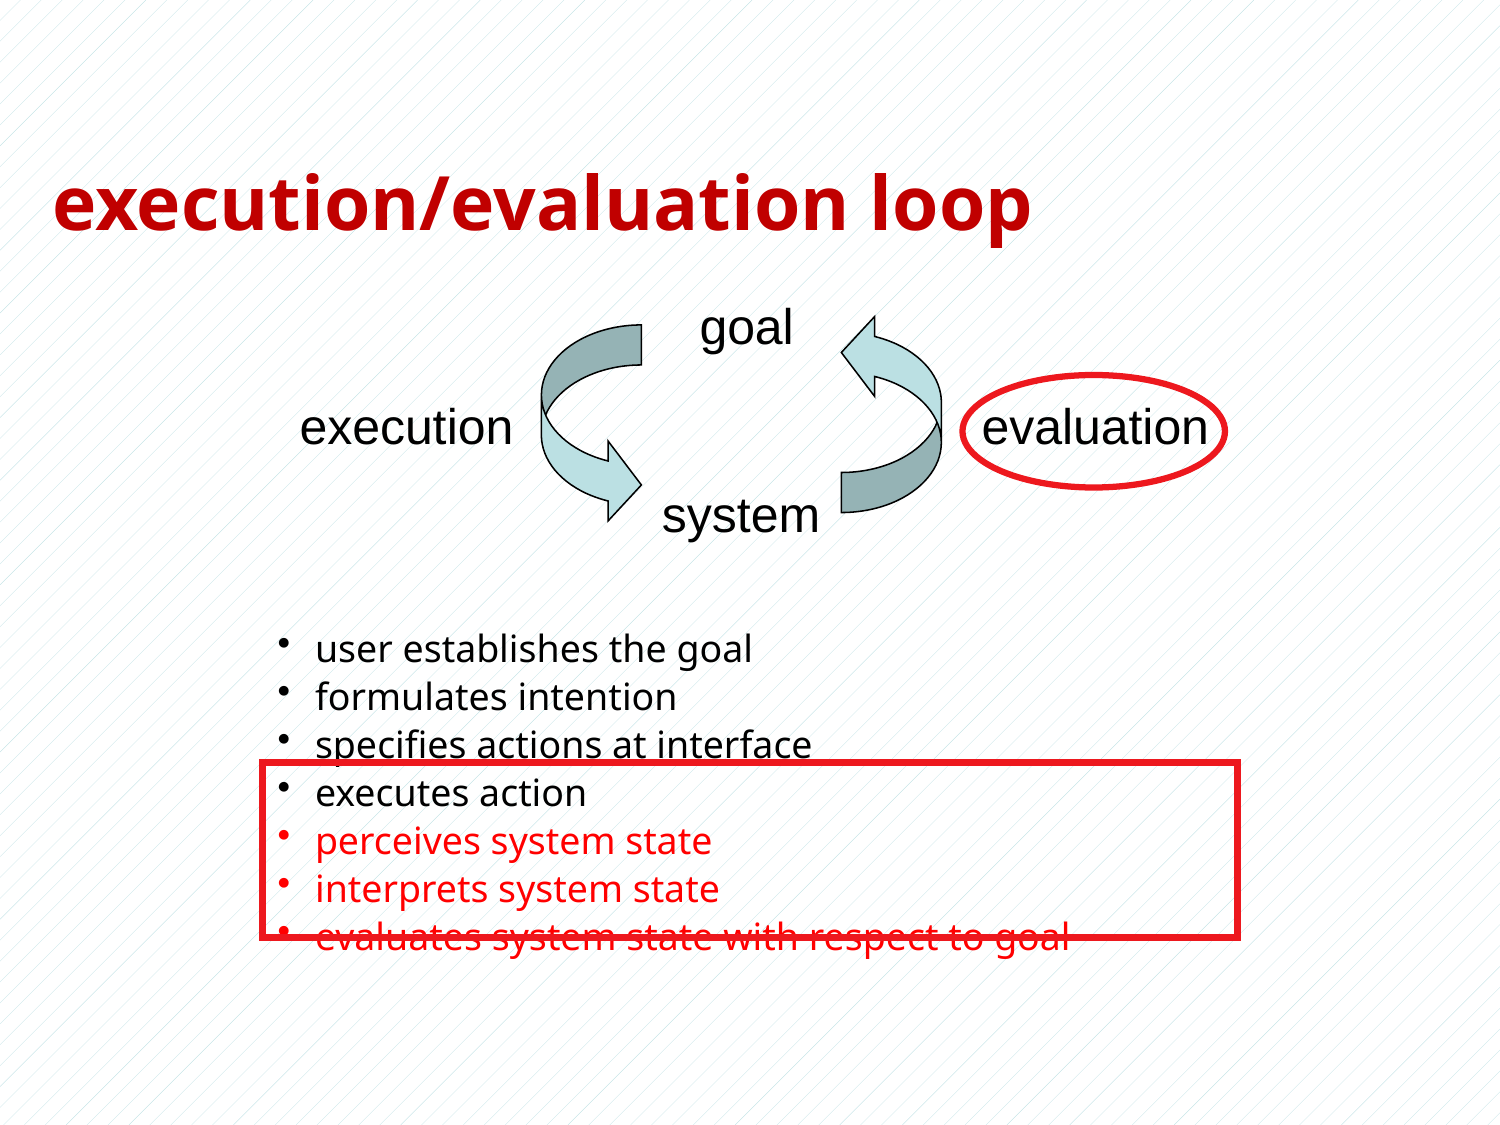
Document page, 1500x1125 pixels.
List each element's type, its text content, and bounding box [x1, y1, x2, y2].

list user establishes the goal formulates intention specifies actions at interface executes action perceives system state interprets system state evaluates system state with respect to goal [112, 324, 1388, 1000]
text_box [284, 287, 1225, 550]
text_box [262, 762, 1238, 938]
title execution/evaluation loop [37, 149, 1163, 250]
